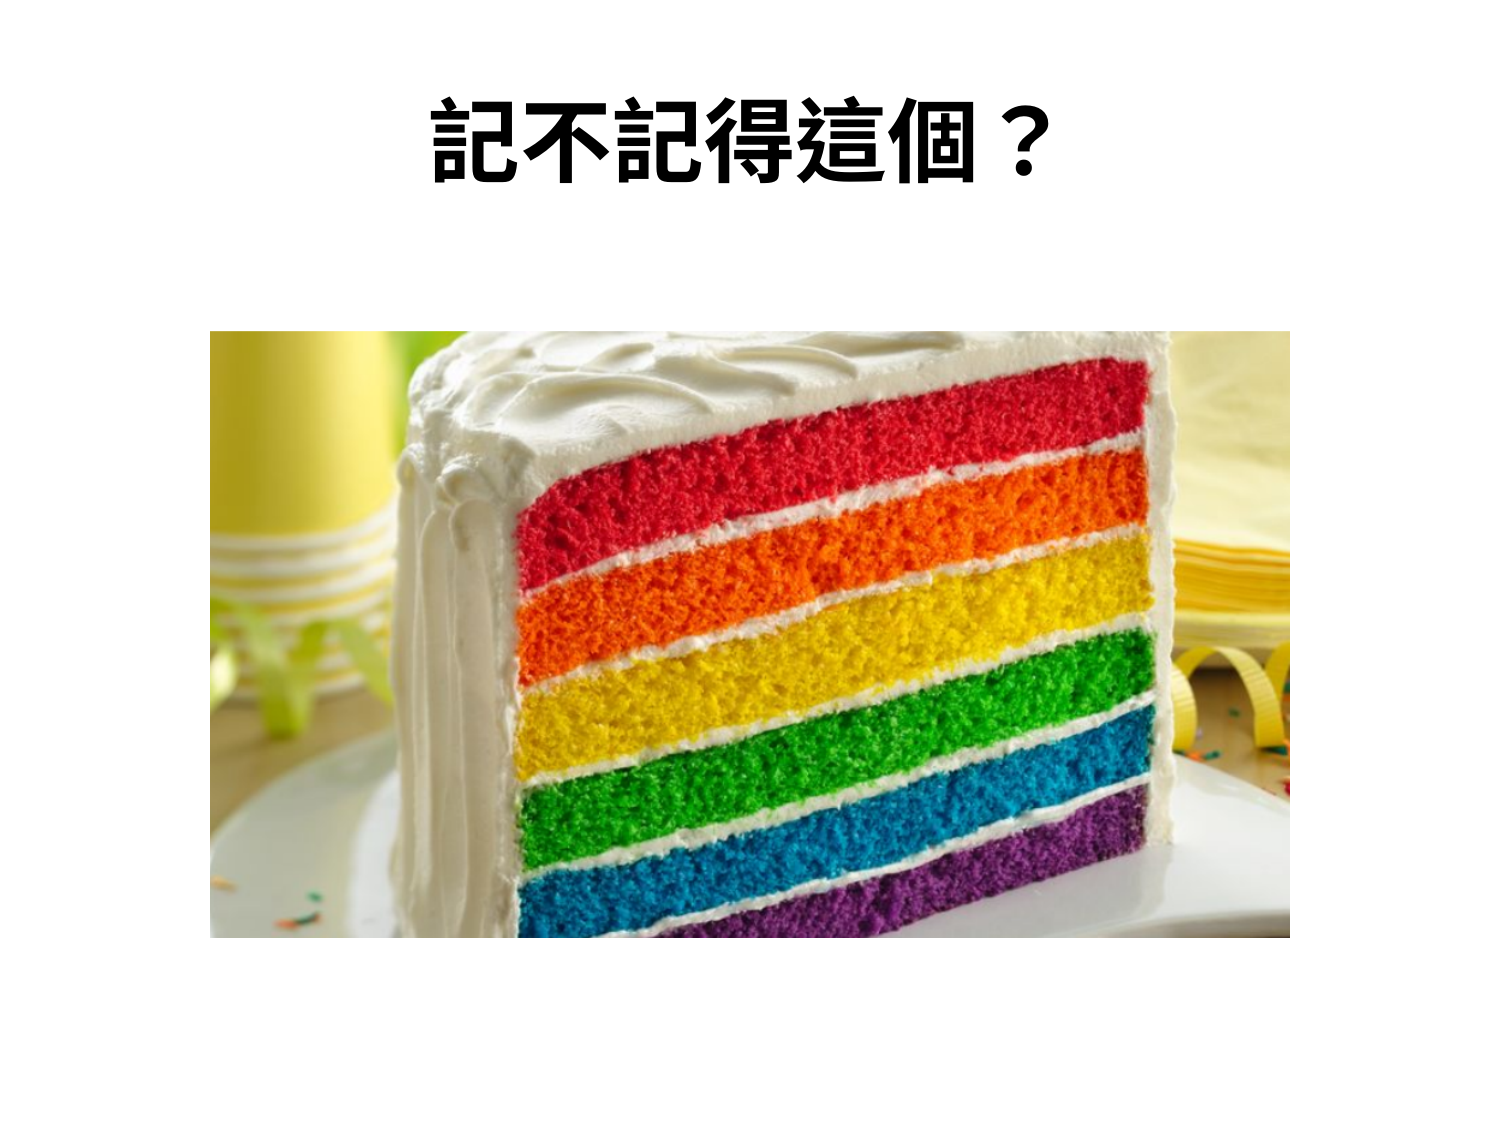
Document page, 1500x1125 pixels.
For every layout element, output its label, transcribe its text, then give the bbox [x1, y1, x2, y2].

title 記不記得這個？ [75, 45, 1425, 233]
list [210, 329, 1290, 938]
